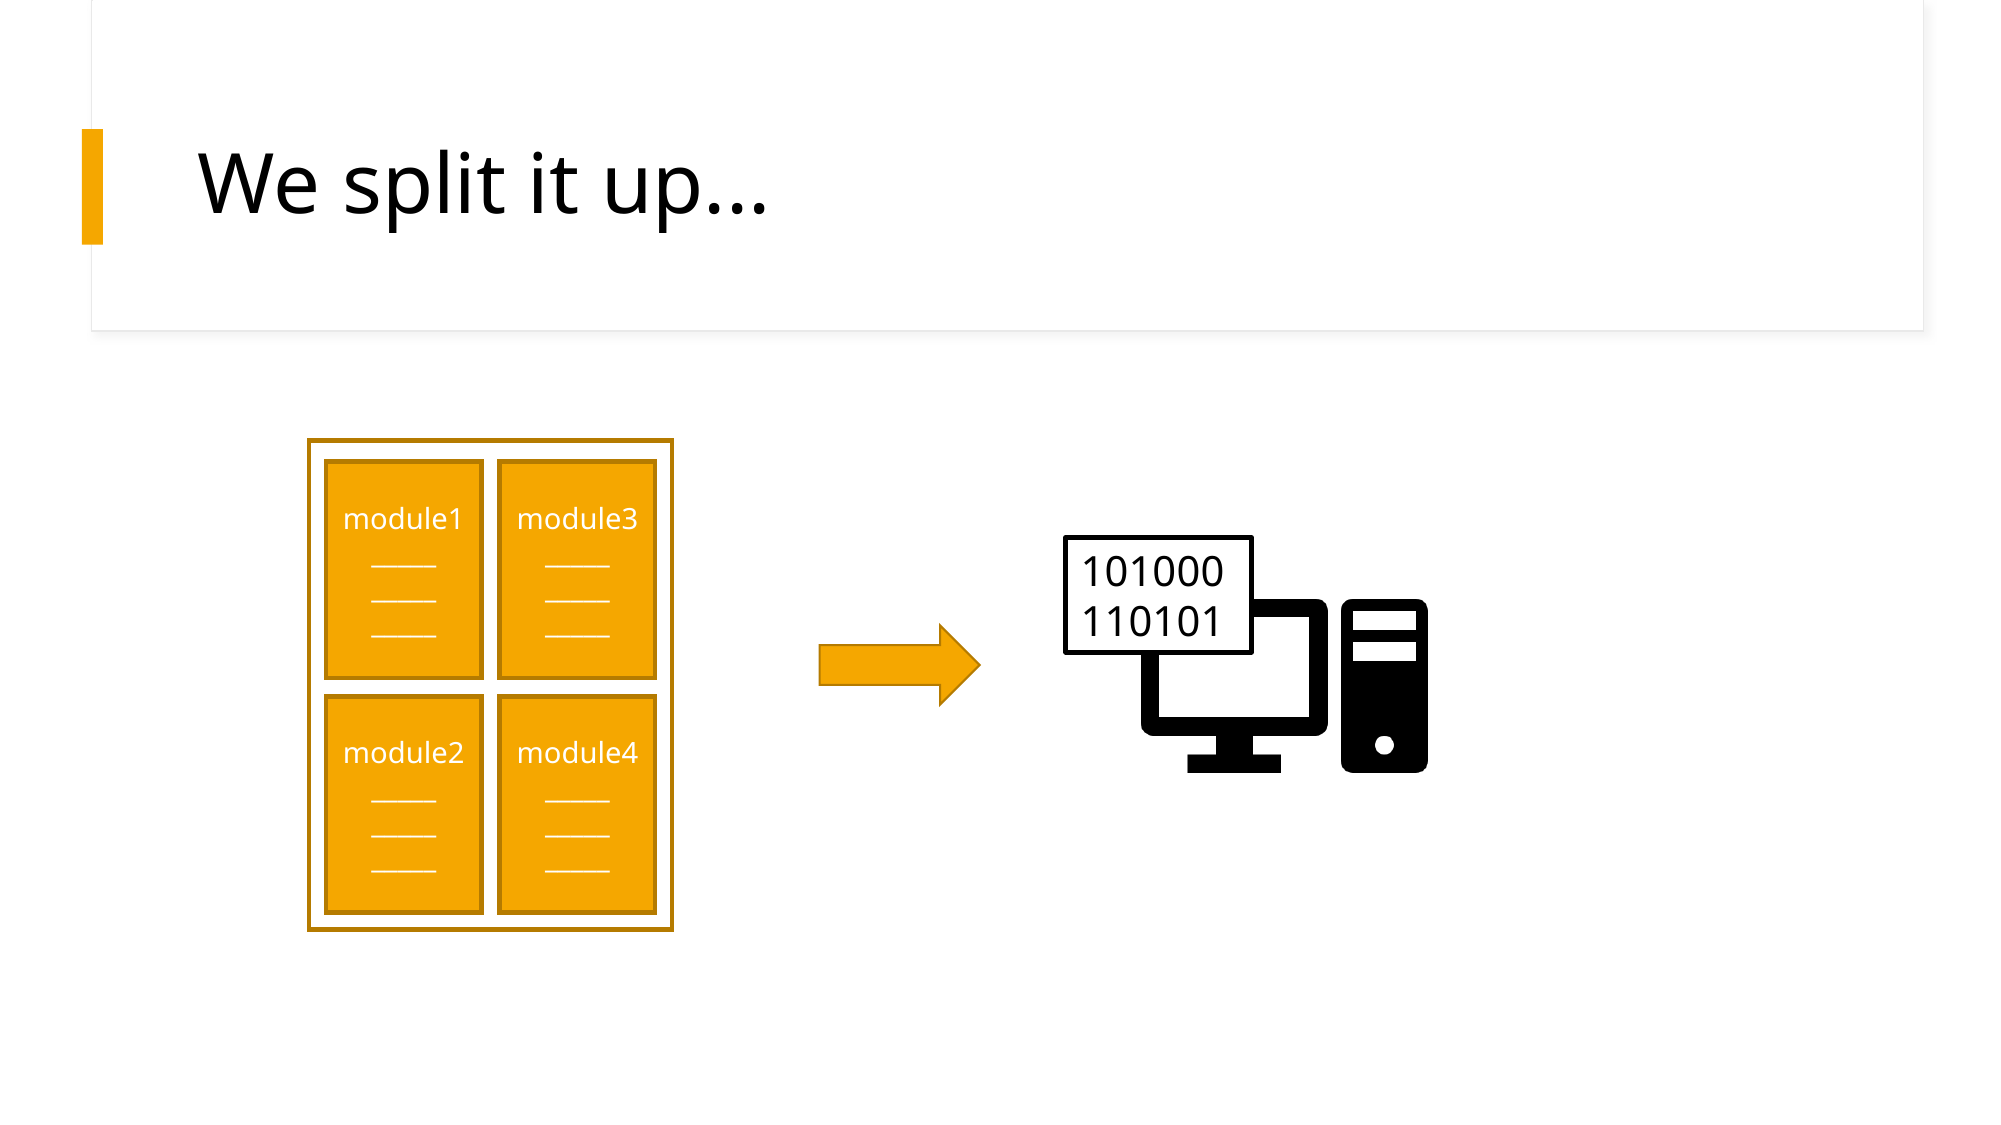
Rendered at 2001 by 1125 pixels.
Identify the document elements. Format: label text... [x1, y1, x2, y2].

text_box [818, 622, 982, 708]
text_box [309, 440, 672, 930]
title We split it up... [183, 90, 1851, 284]
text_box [1065, 536, 1434, 835]
